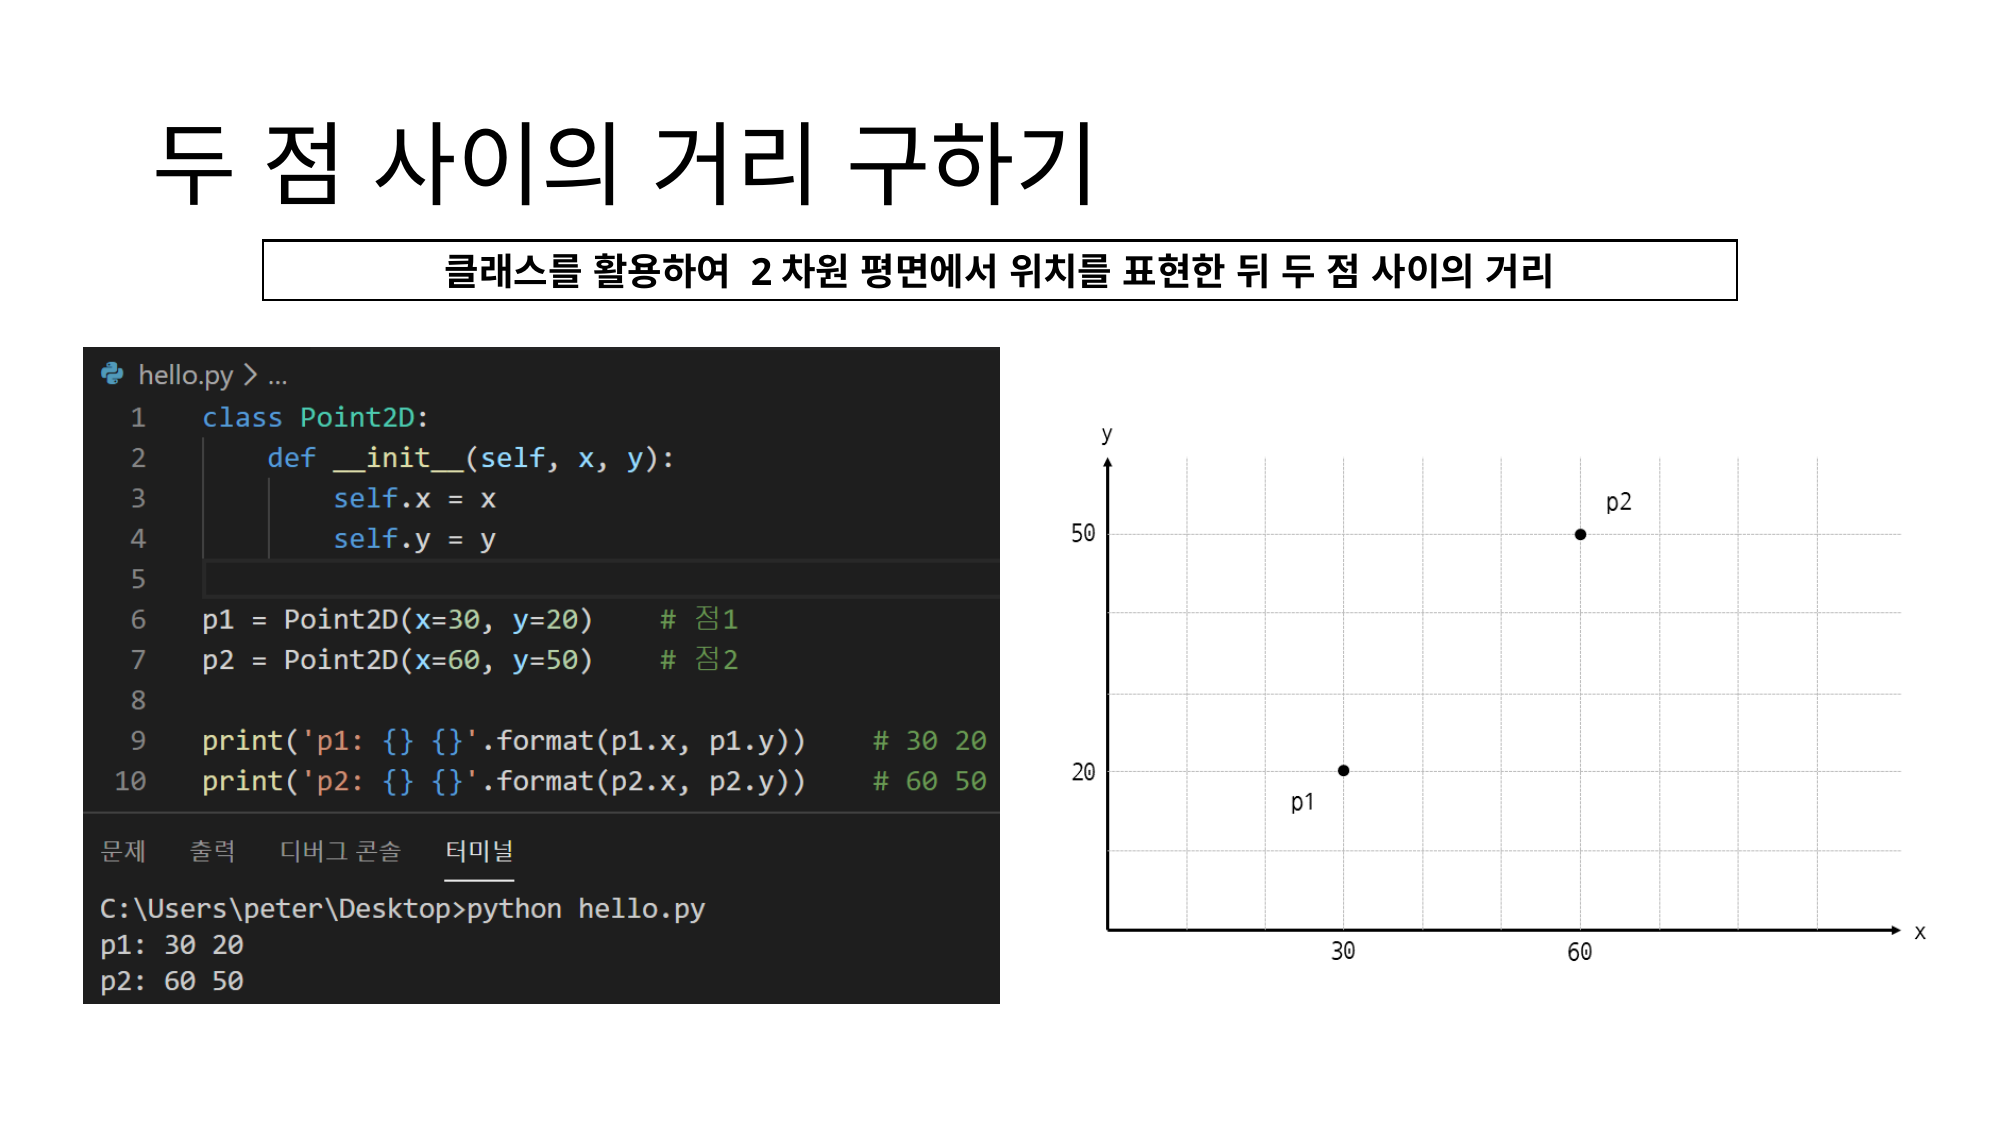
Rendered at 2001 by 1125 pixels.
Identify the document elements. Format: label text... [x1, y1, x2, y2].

picture [83, 347, 1000, 1005]
text_box 클래스를 활용하여 2차원 평면에서 위치를 표현한 뒤 두 점 사이의 거리 [262, 239, 1738, 301]
picture [1065, 412, 1940, 973]
title 두 점 사이의 거리 구하기 [137, 59, 1863, 278]
